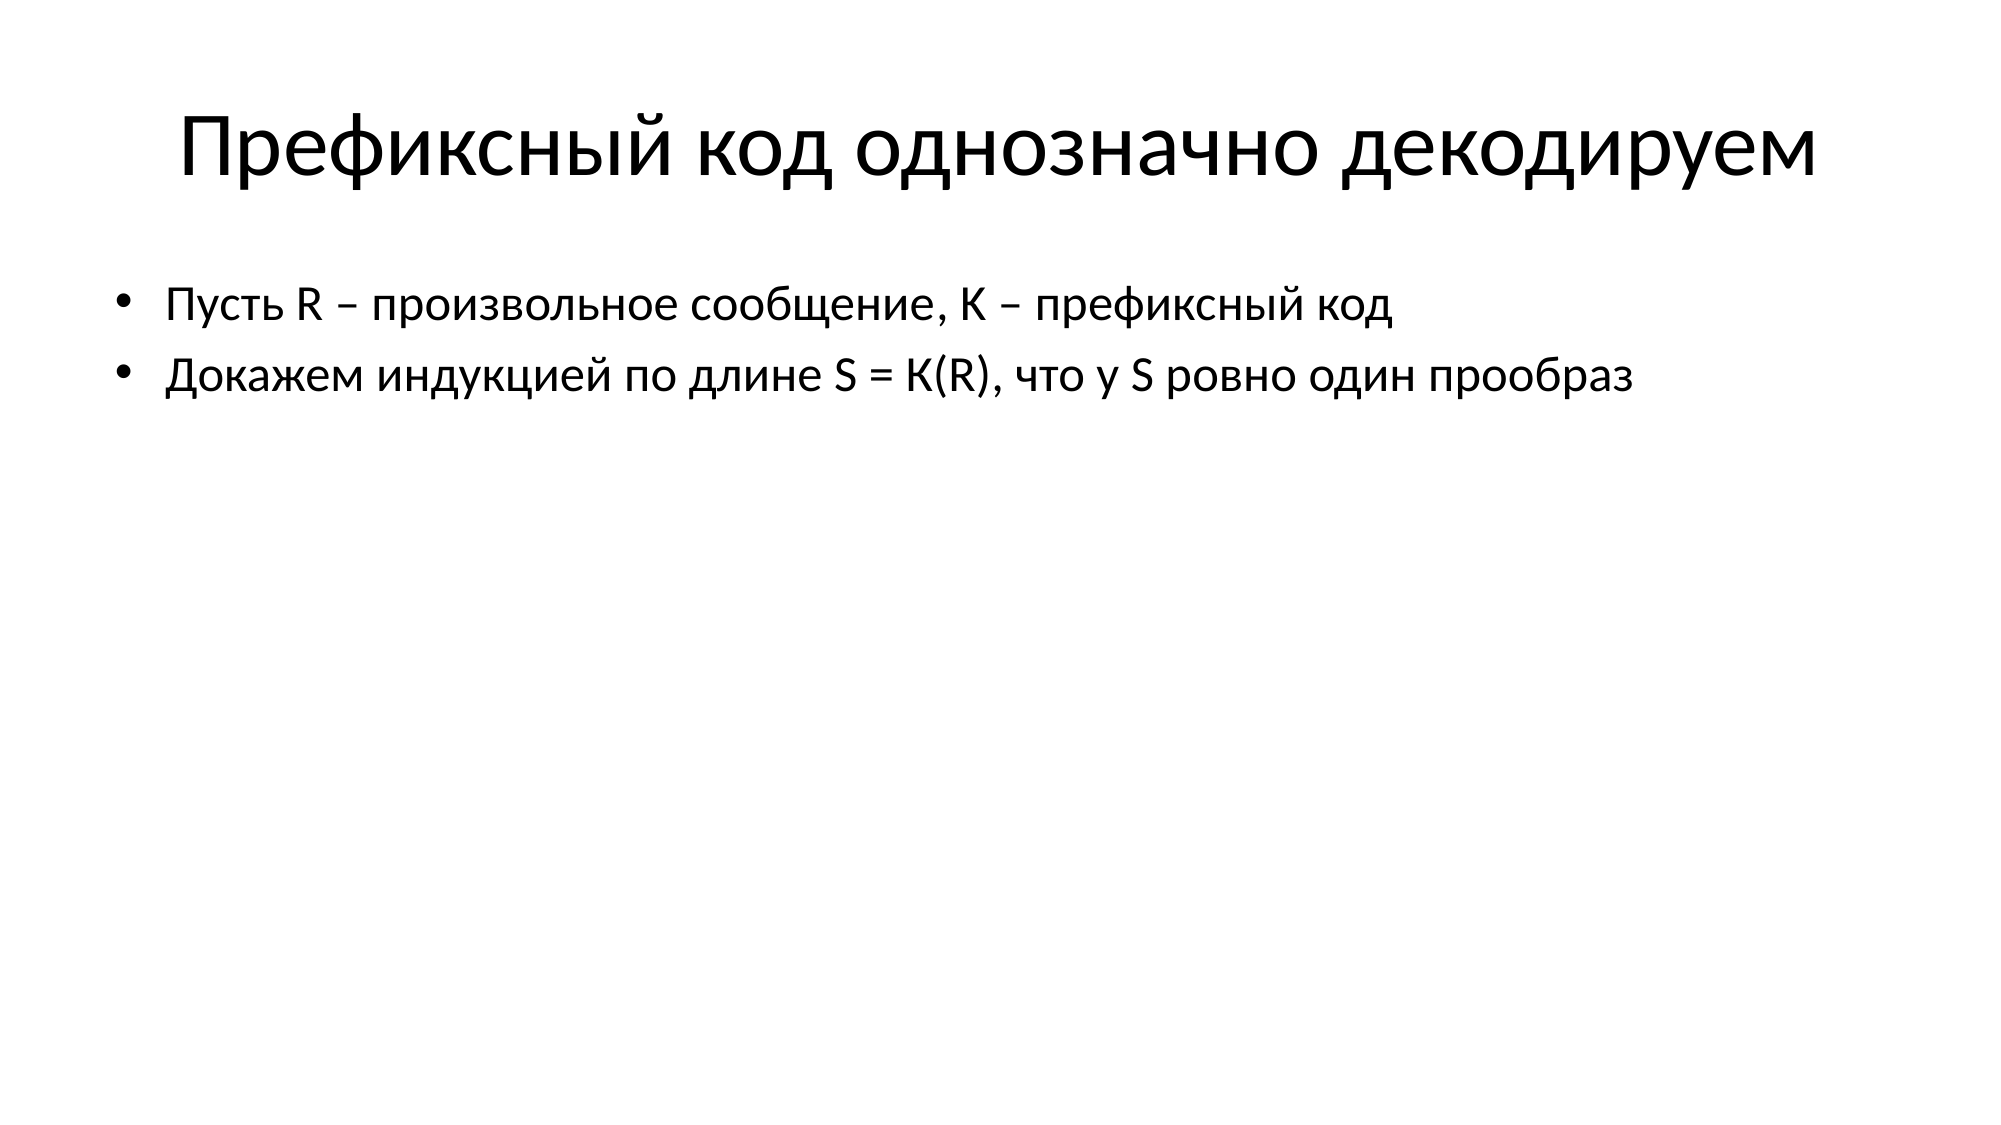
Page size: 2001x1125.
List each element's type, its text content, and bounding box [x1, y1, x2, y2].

list Пусть R – произвольное сообщение, K – префиксный код Докажем индукцией по длине S = К(R), что у S ровно один прообраз Длина S = 0: Прообраз один – R длины 0 Длина S > 0: Существует единственный символ с такой, что S = К(с) S', т.к. К префиксный Длина S' строго меньше длины S По предположению индукции у S' один прообраз Следовательно, у S тоже один прообраз [99, 262, 1900, 1005]
title Префиксный код однозначно декодируем [99, 45, 1900, 233]
